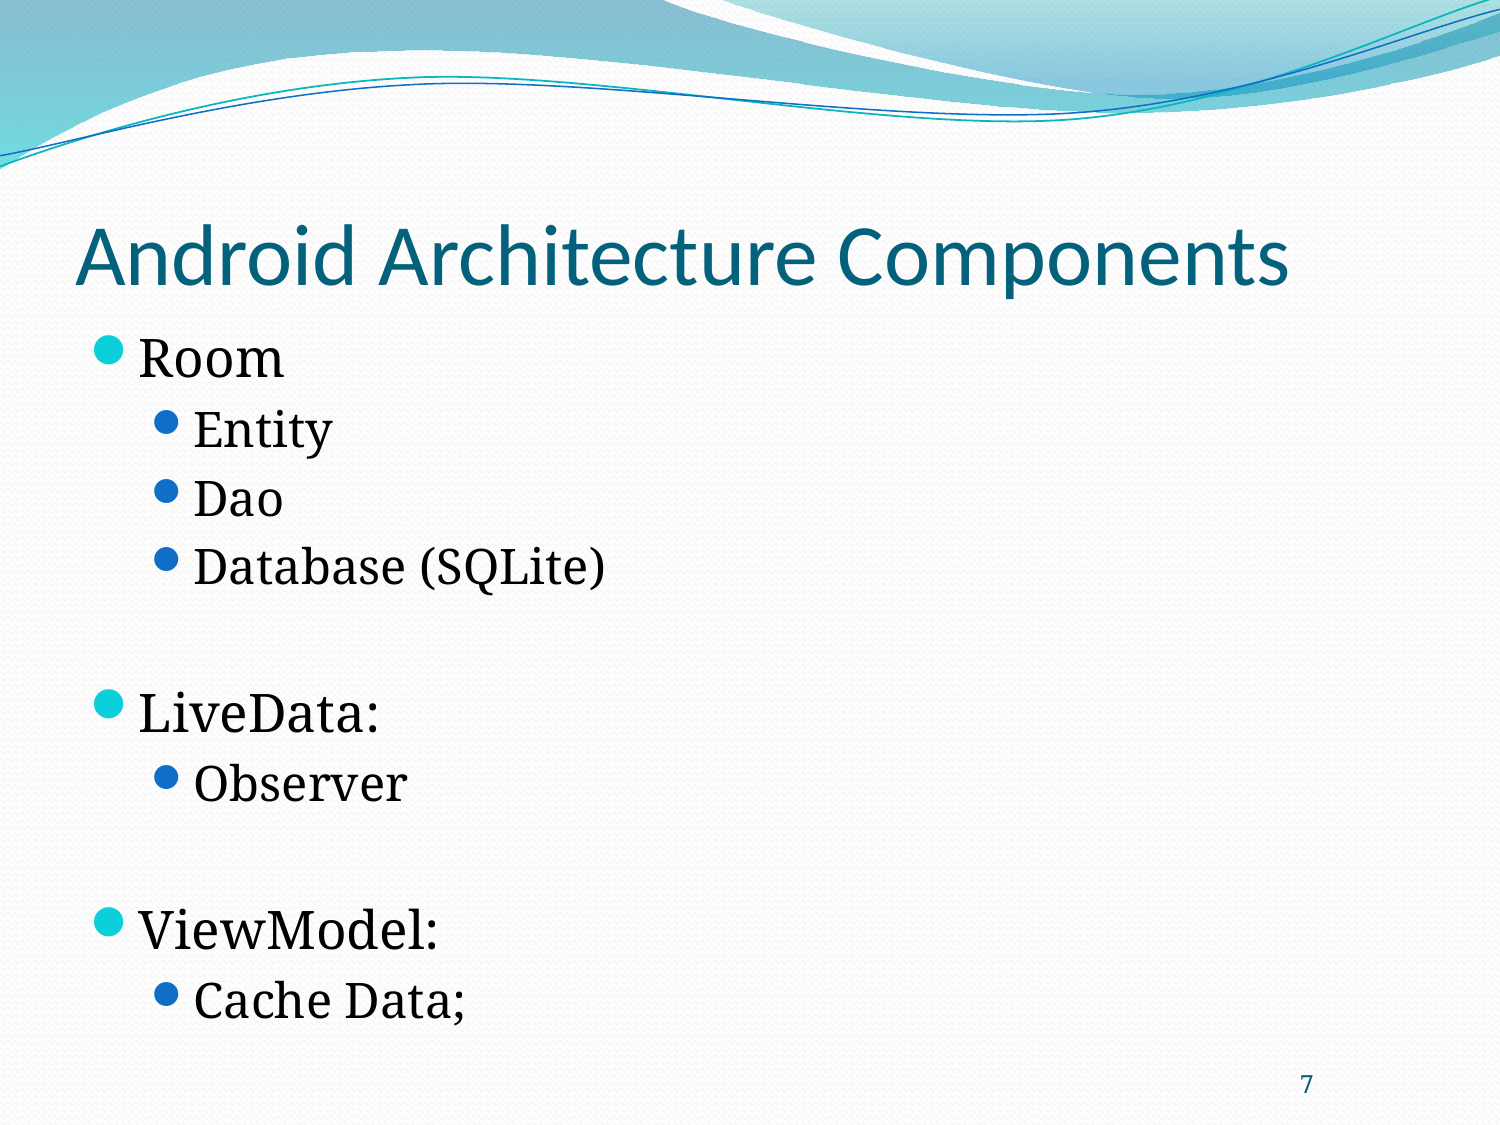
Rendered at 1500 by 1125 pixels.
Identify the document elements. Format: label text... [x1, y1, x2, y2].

list Room Entity Dao Database (SQLite) LiveData: Observer ViewModel: Cache Data; [75, 317, 1425, 1038]
title Android Architecture Components [75, 115, 1425, 303]
slide_number 7 [1299, 1042, 1425, 1103]
